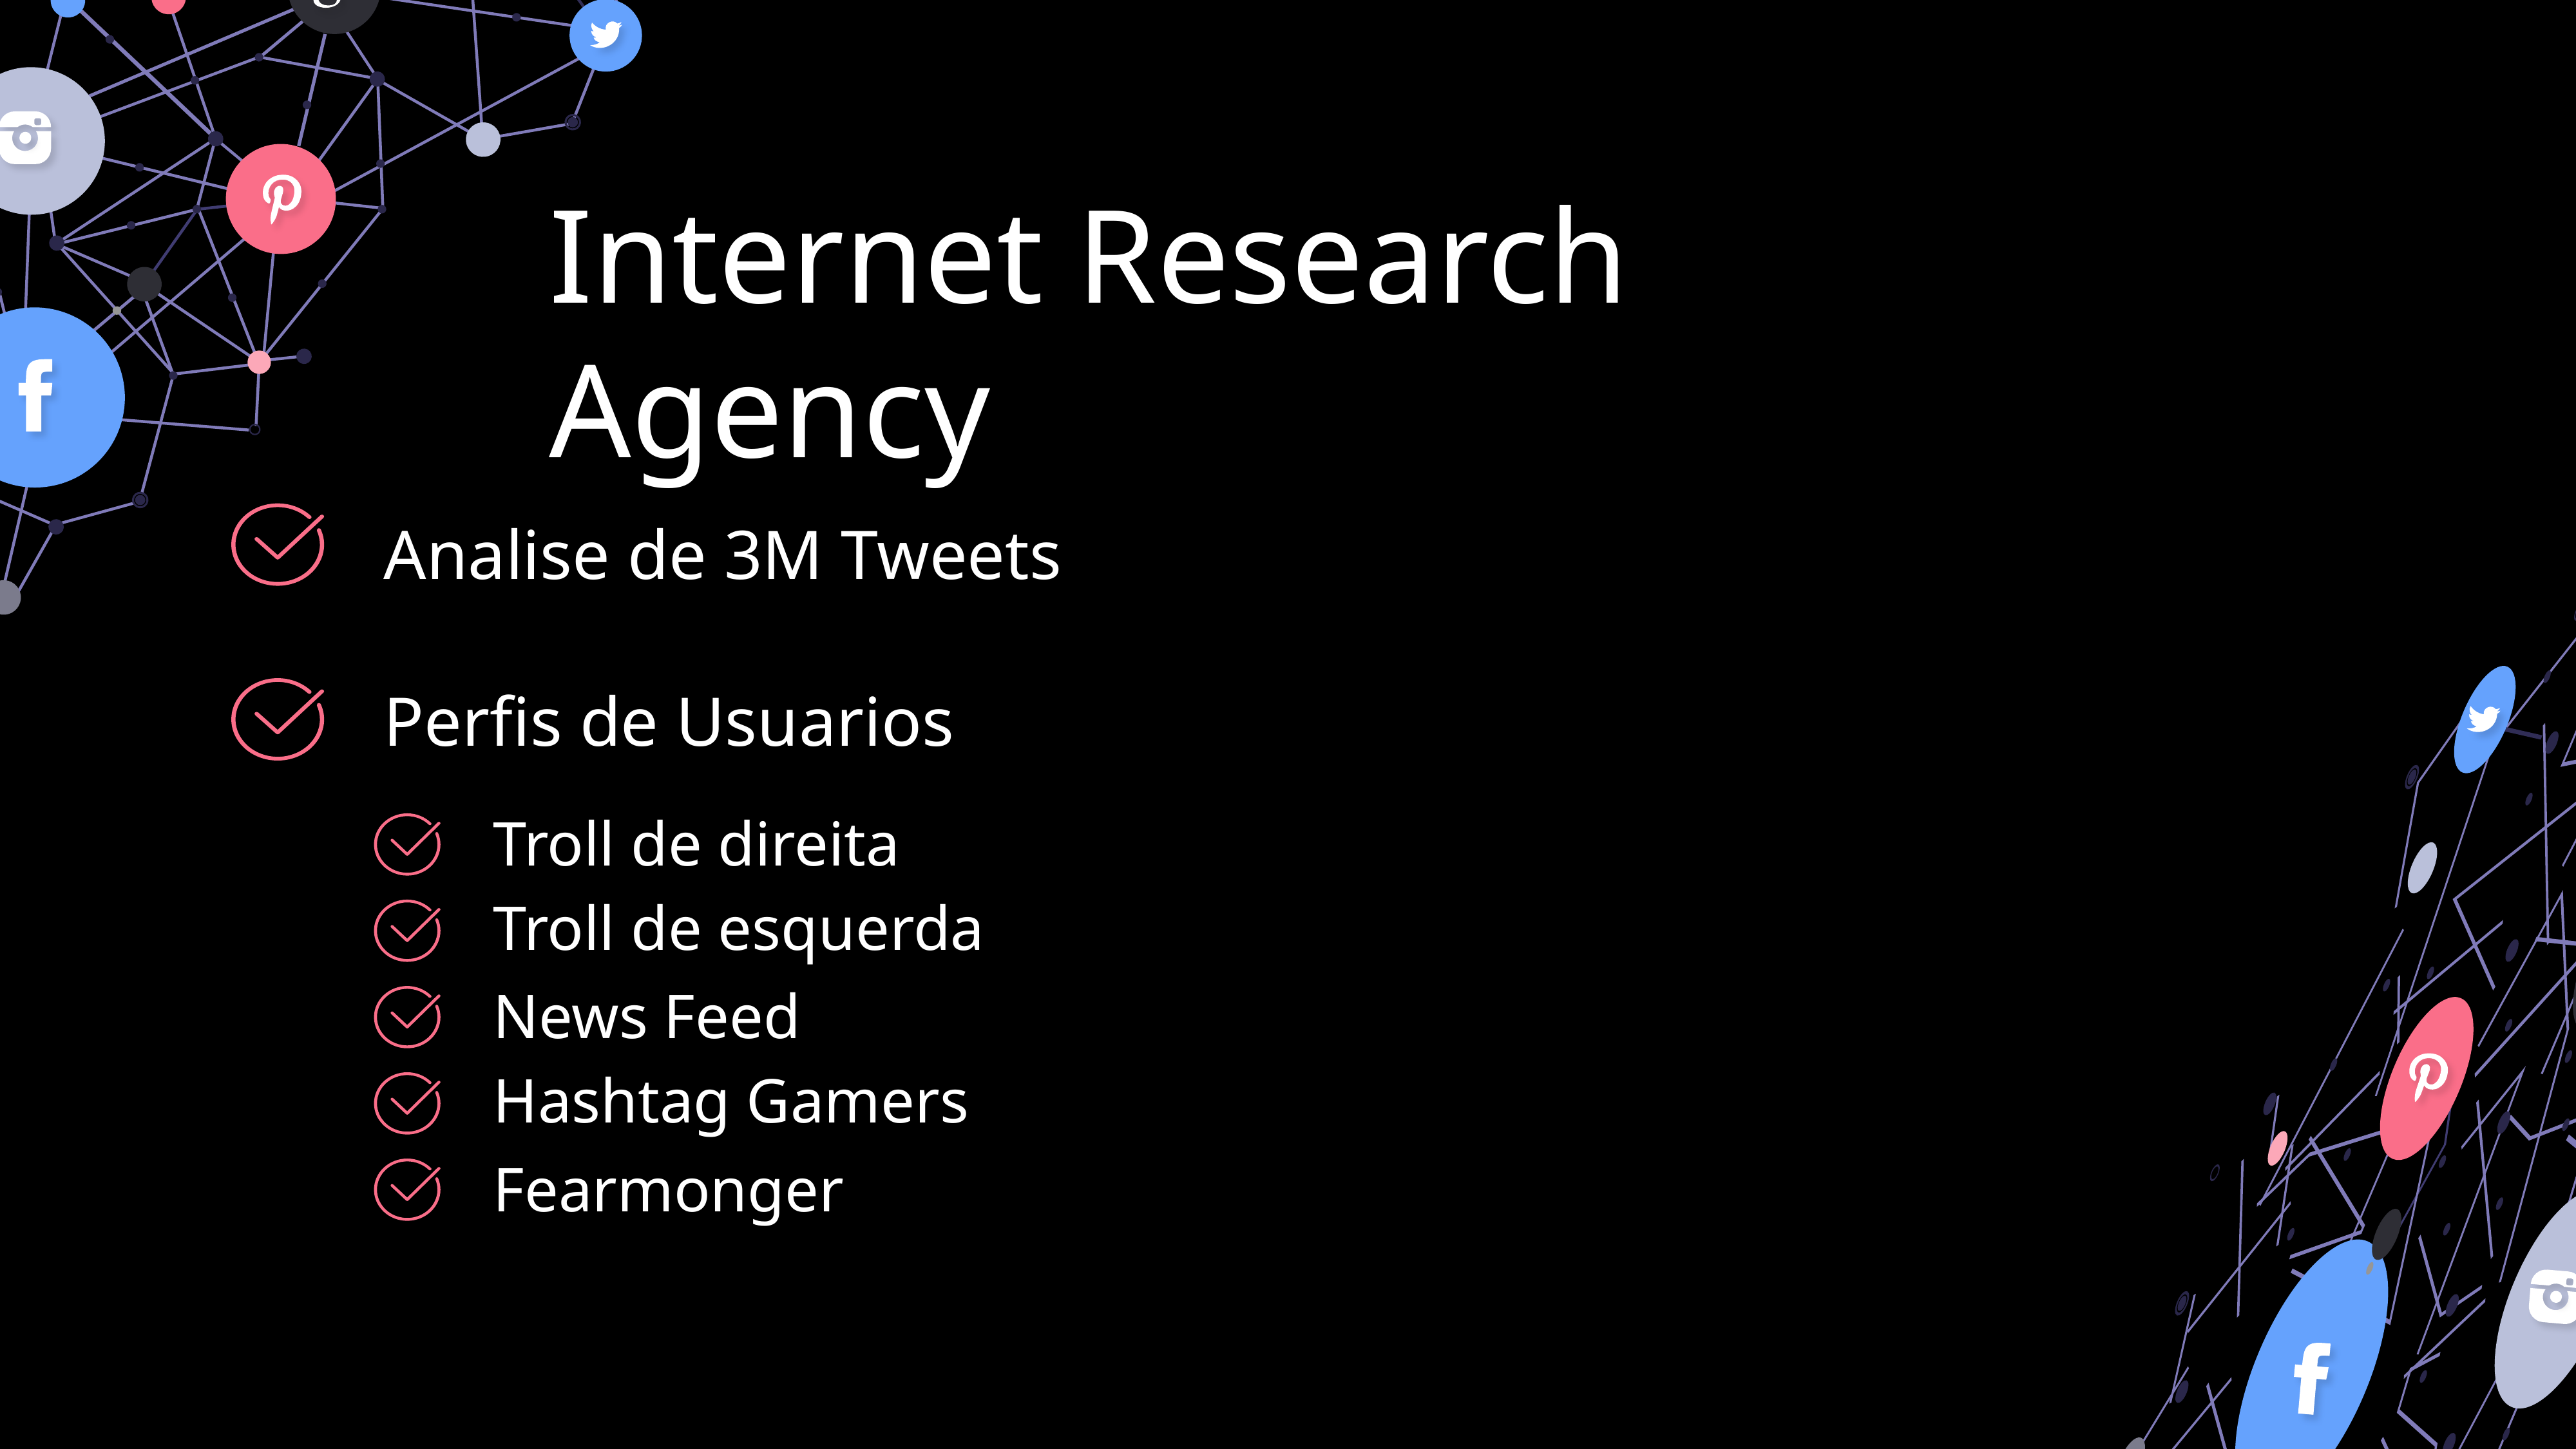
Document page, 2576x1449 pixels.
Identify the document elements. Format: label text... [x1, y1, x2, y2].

text_box [231, 503, 325, 586]
text_box [231, 678, 325, 761]
text_box Hashtag Gamers [483, 1054, 1625, 1142]
text_box [374, 986, 441, 1048]
text_box News Feed [483, 970, 1625, 1054]
text_box [374, 813, 441, 876]
text_box Internet Research Agency [539, 169, 2037, 335]
text_box Perfis de Usuarios [374, 670, 1516, 779]
text_box Troll de direita [483, 797, 1625, 881]
text_box Troll de esquerda [483, 881, 1625, 970]
text_box Fearmonger [483, 1142, 1625, 1241]
text_box [374, 899, 441, 962]
text_box [374, 1072, 441, 1135]
text_box [374, 1158, 441, 1221]
text_box Analise de 3M Tweets [374, 503, 1516, 602]
